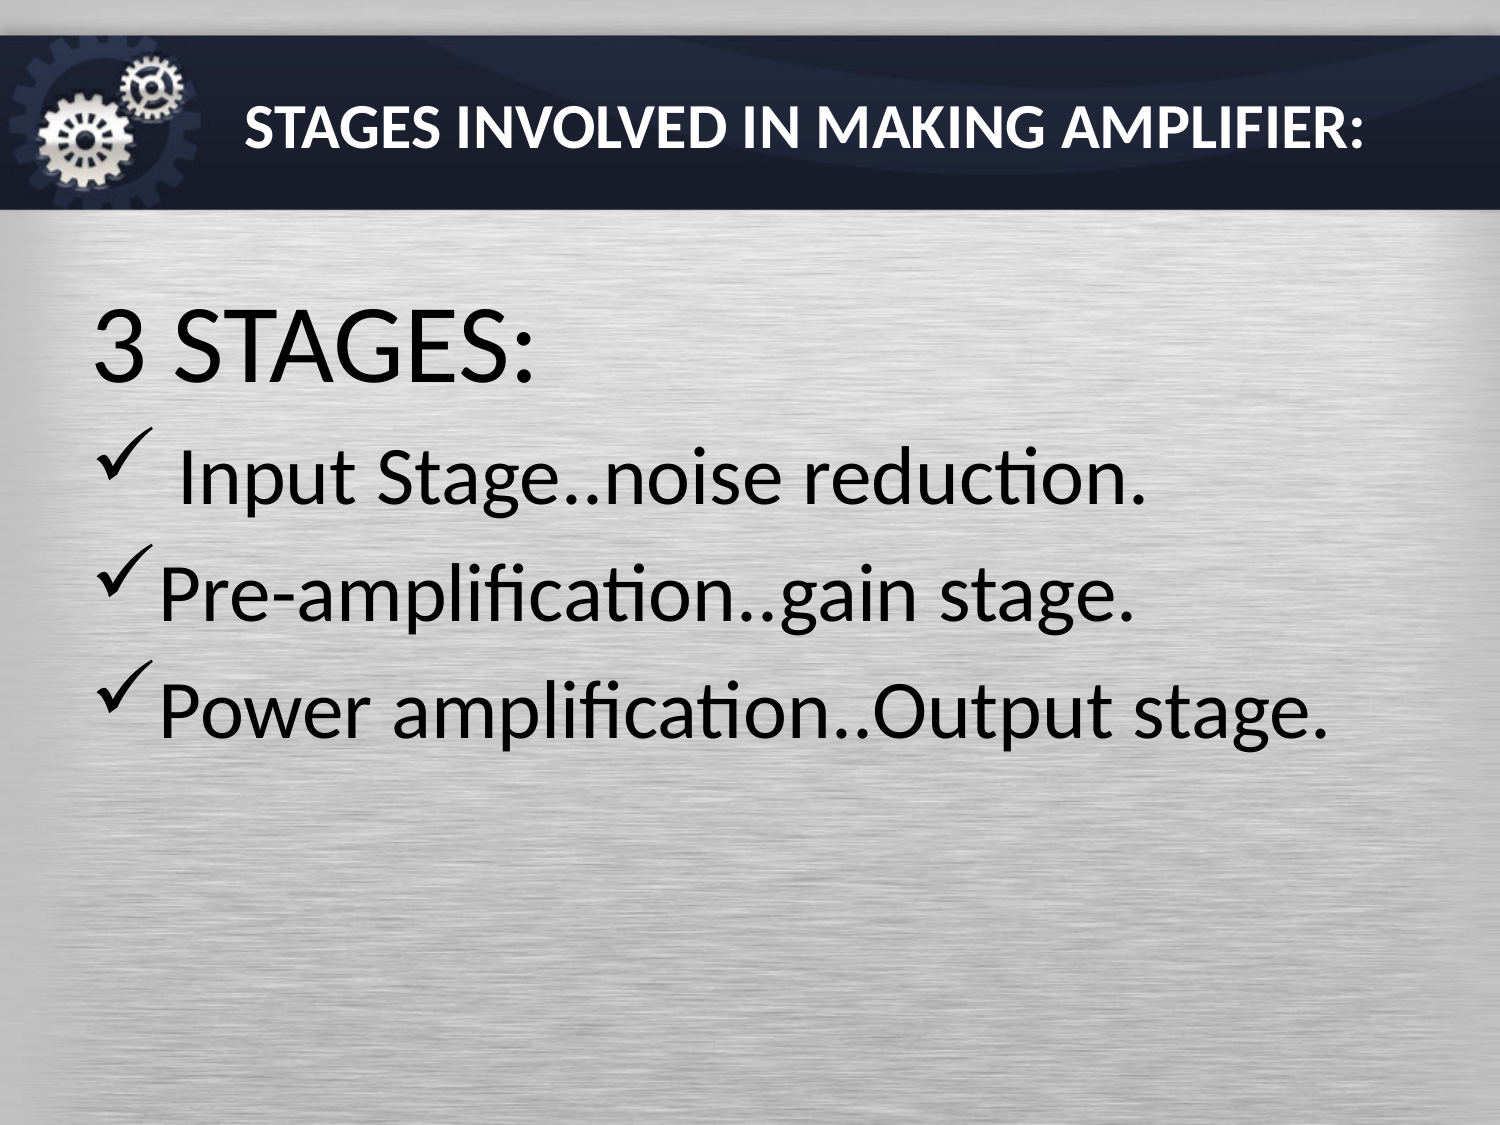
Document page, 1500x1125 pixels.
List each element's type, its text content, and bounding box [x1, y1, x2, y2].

title STAGES INVOLVED IN MAKING AMPLIFIER: [187, 45, 1425, 200]
list 3 STAGES: Input Stage..noise reduction. Pre-amplification..gain stage. Power amplification..Output stage. [75, 262, 1375, 1125]
picture [0, 0, 1500, 1125]
